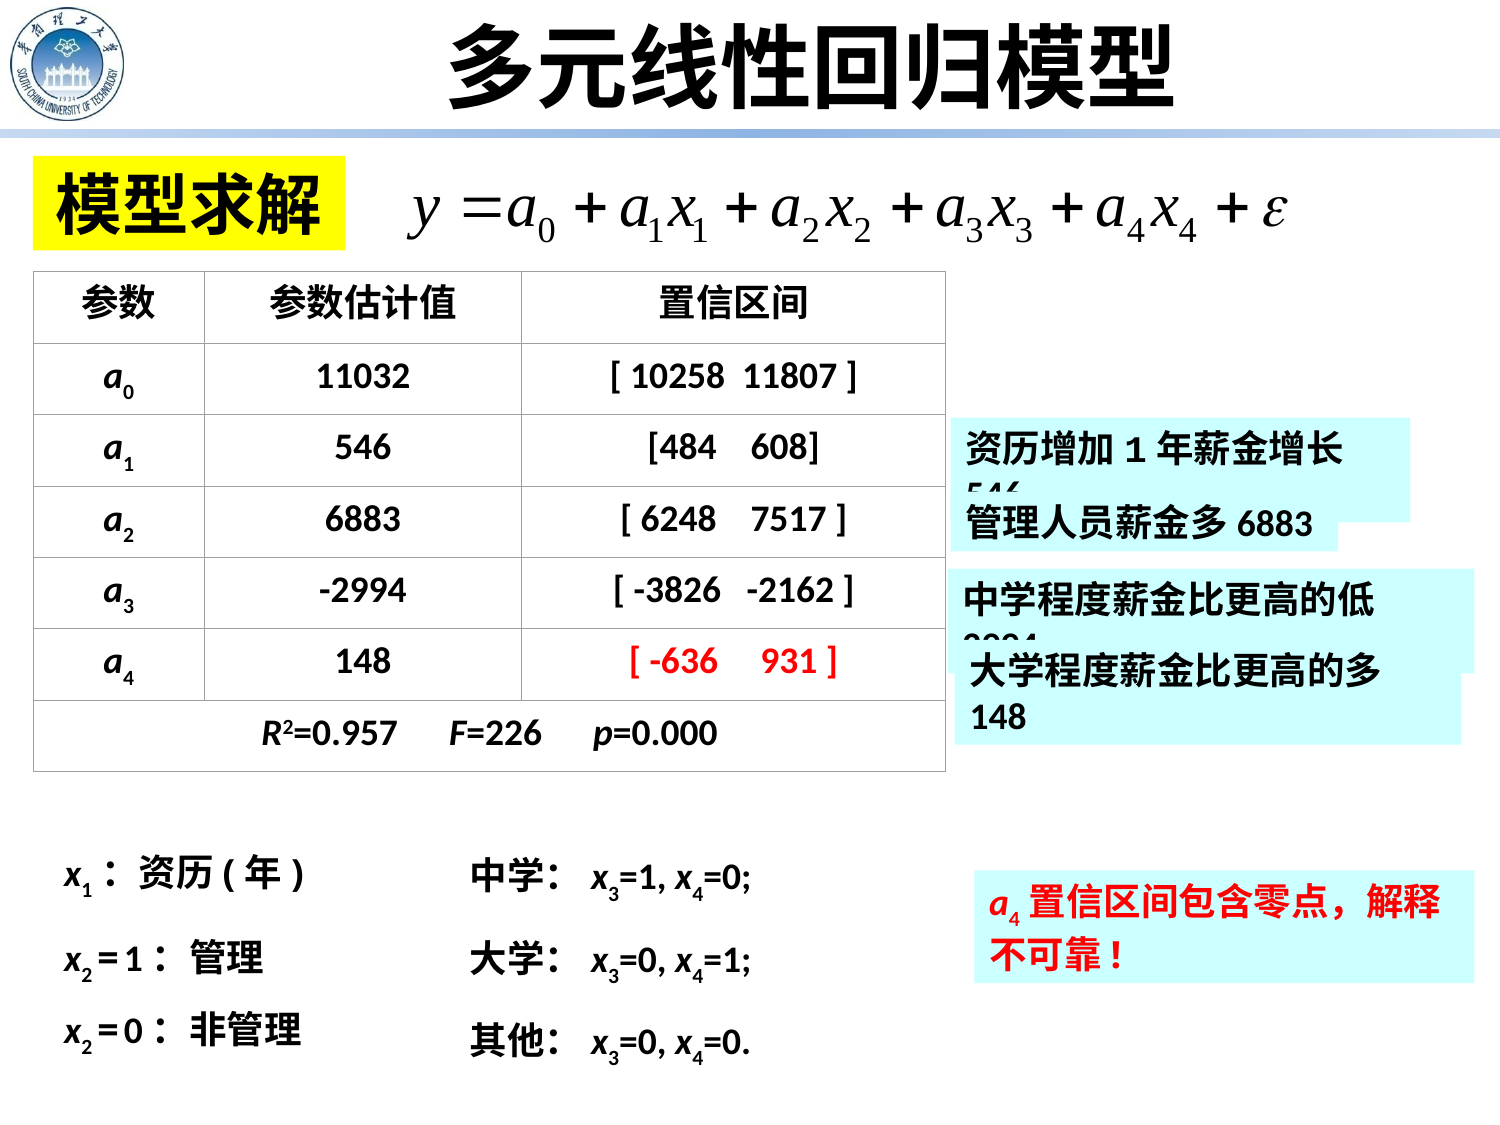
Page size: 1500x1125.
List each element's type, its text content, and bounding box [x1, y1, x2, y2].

text_box 模型求解 [32, 155, 346, 251]
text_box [396, 162, 1304, 258]
text_box 资历增加1年薪金增长546 [952, 417, 1411, 523]
text_box 管理人员薪金多6883 [952, 491, 1339, 552]
text_box 大学程度薪金比更高的多148 [954, 639, 1462, 745]
text_box 中学程度薪金比更高的低2994 [952, 568, 1475, 674]
picture [10, 6, 125, 122]
text_box 多元线性回归模型 [123, 2, 1500, 128]
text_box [48, 833, 822, 1056]
text_box [0, 129, 1500, 138]
text_box a4置信区间包含零点，解释不可靠! [974, 870, 1475, 984]
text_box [32, 271, 946, 773]
